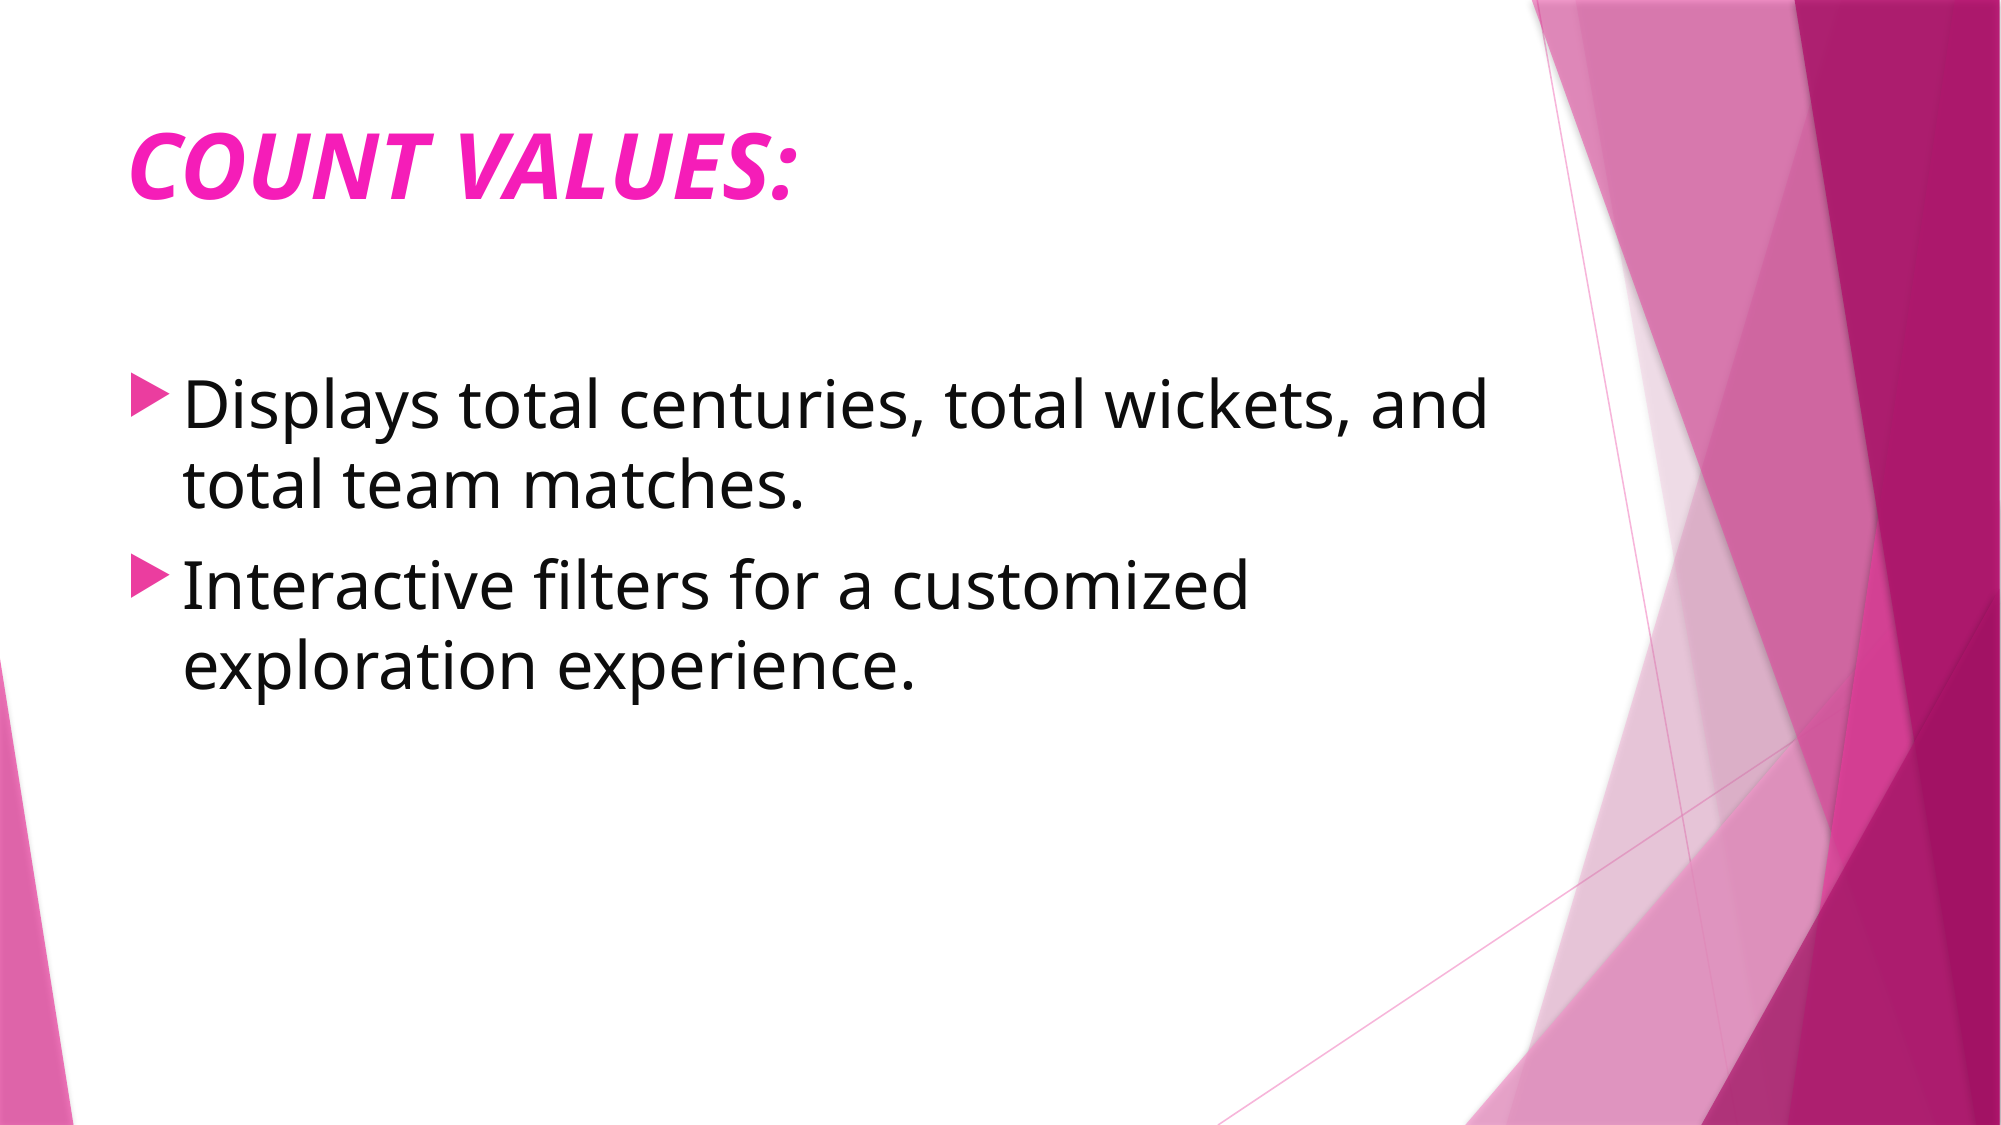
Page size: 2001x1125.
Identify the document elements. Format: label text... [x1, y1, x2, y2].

title COUNT VALUES: [111, 99, 1522, 317]
list Displays total centuries, total wickets, and total team matches. Interactive filters for a customized exploration experience. [111, 354, 1522, 992]
